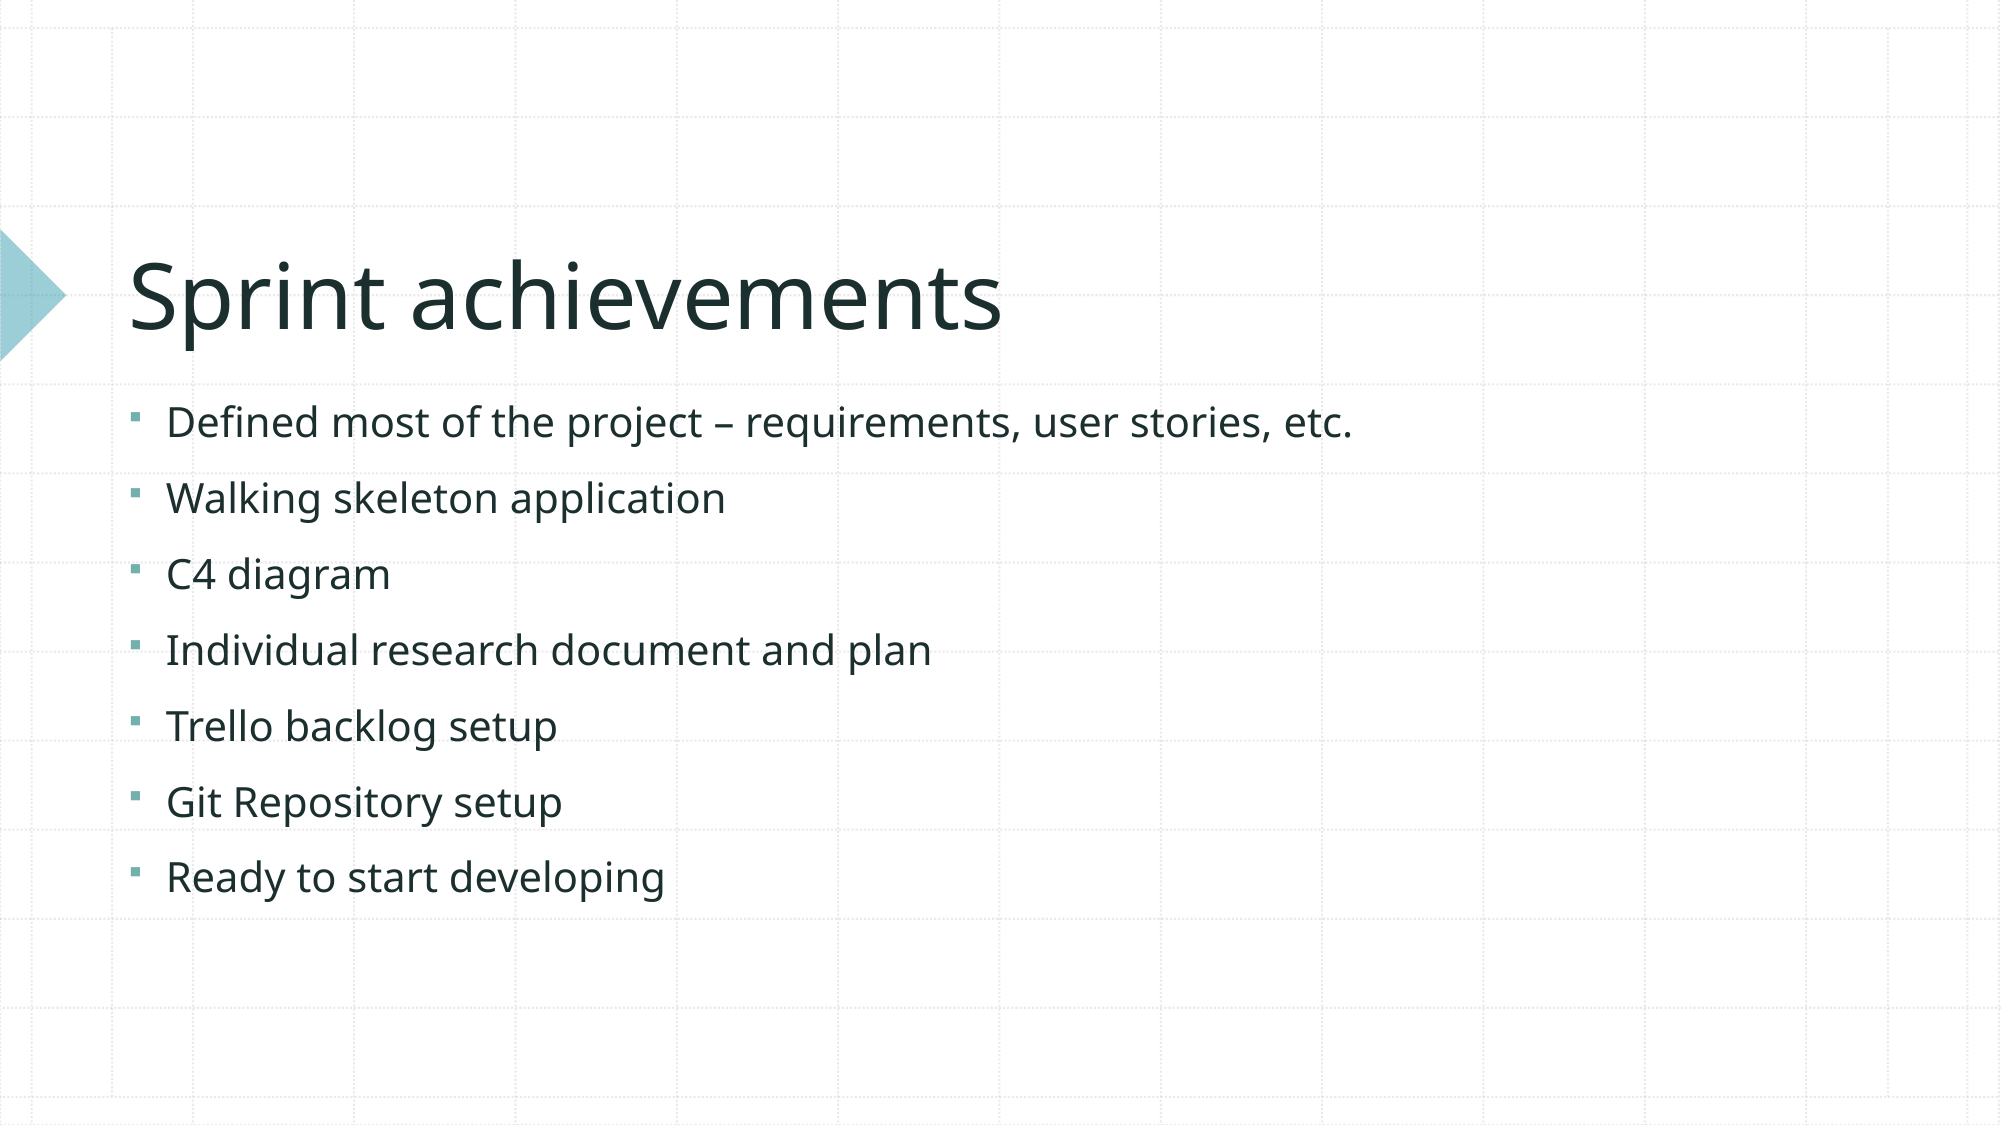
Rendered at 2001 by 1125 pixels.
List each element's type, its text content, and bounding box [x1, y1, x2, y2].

list Defined most of the project – requirements, user stories, etc. Walking skeleton application C4 diagram Individual research document and plan Trello backlog setup Git Repository setup Ready to start developing [113, 383, 1808, 969]
title Sprint achievements [113, 119, 1808, 356]
